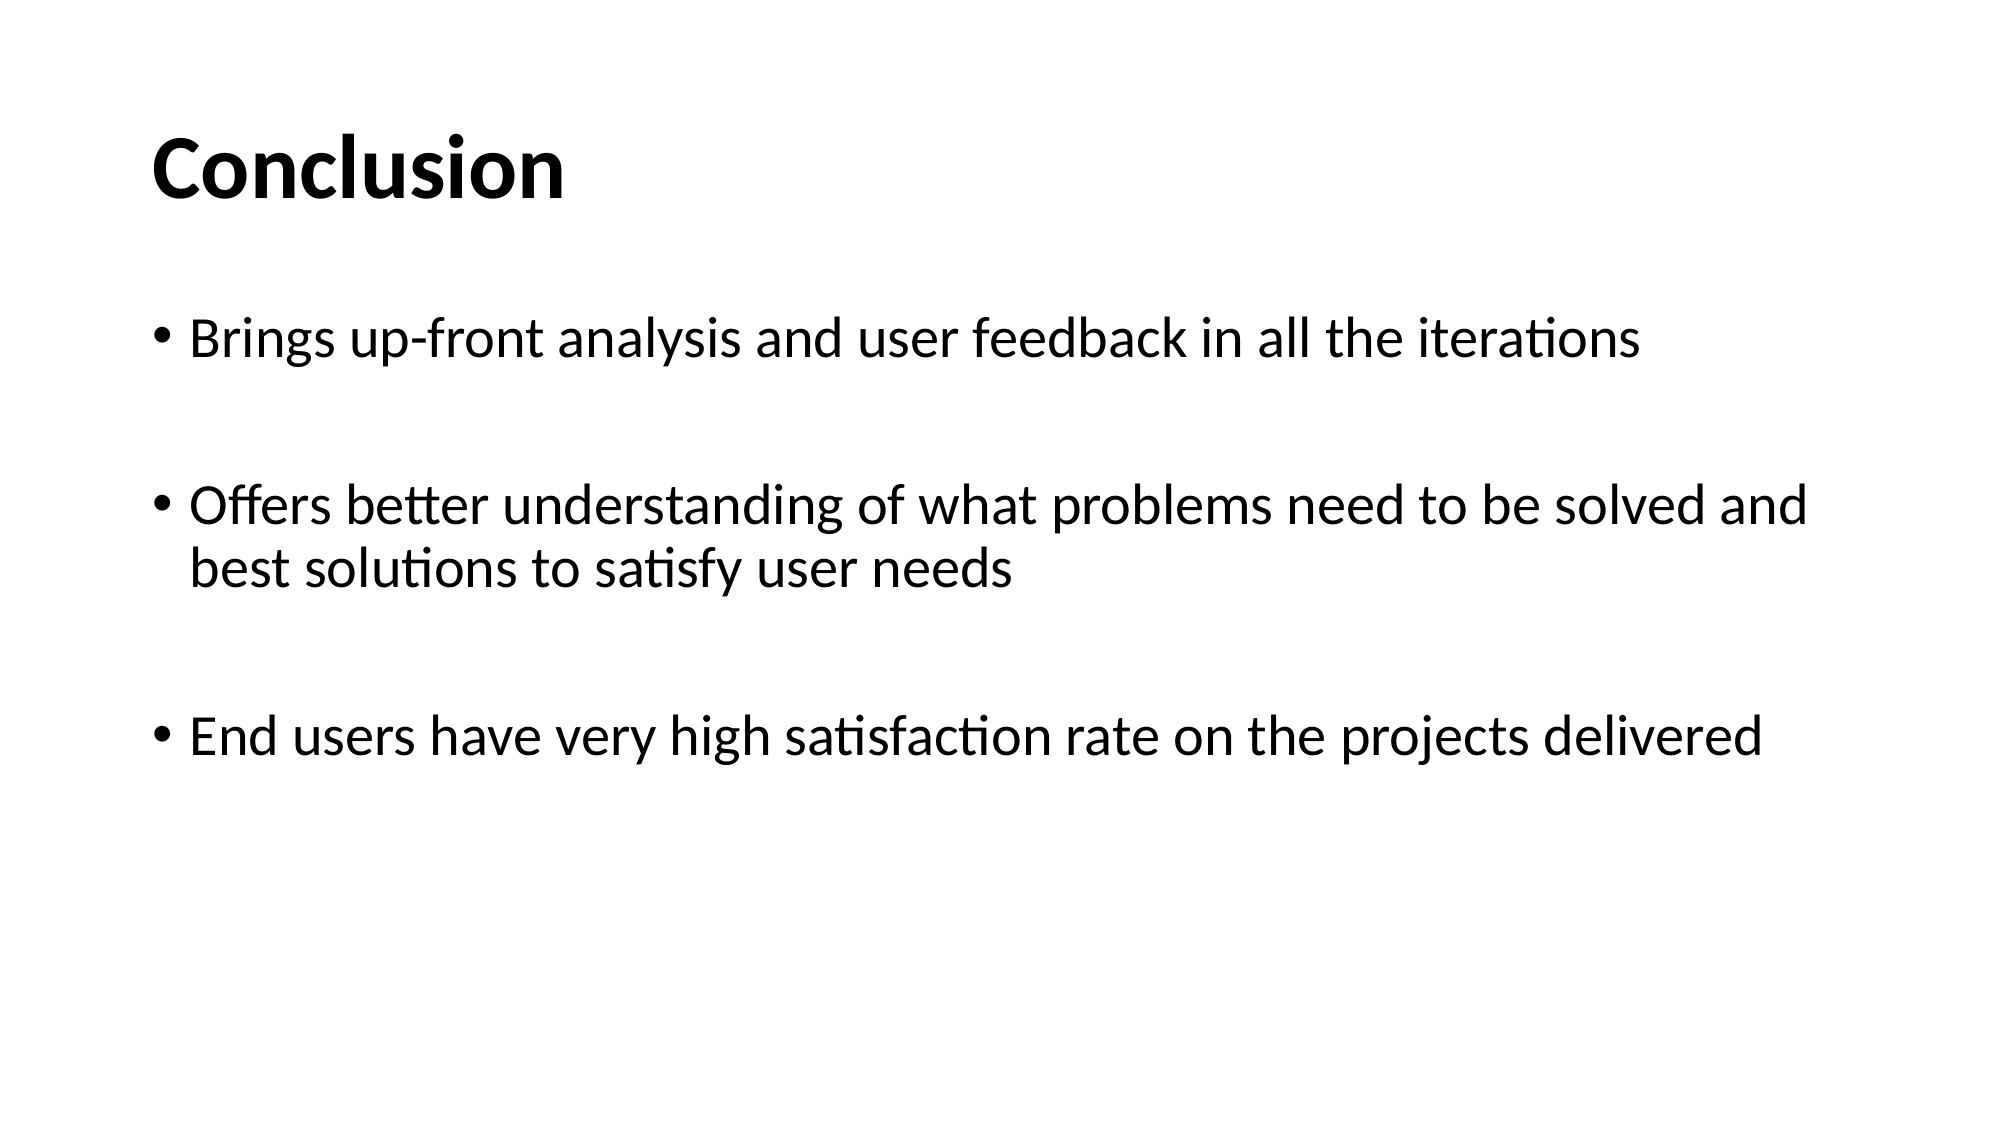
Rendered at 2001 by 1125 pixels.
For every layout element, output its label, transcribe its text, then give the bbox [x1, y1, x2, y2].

title Conclusion [137, 59, 1863, 278]
list Brings up-front analysis and user feedback in all the iterations Offers better understanding of what problems need to be solved and best solutions to satisfy user needs End users have very high satisfaction rate on the projects delivered [137, 299, 1863, 1014]
